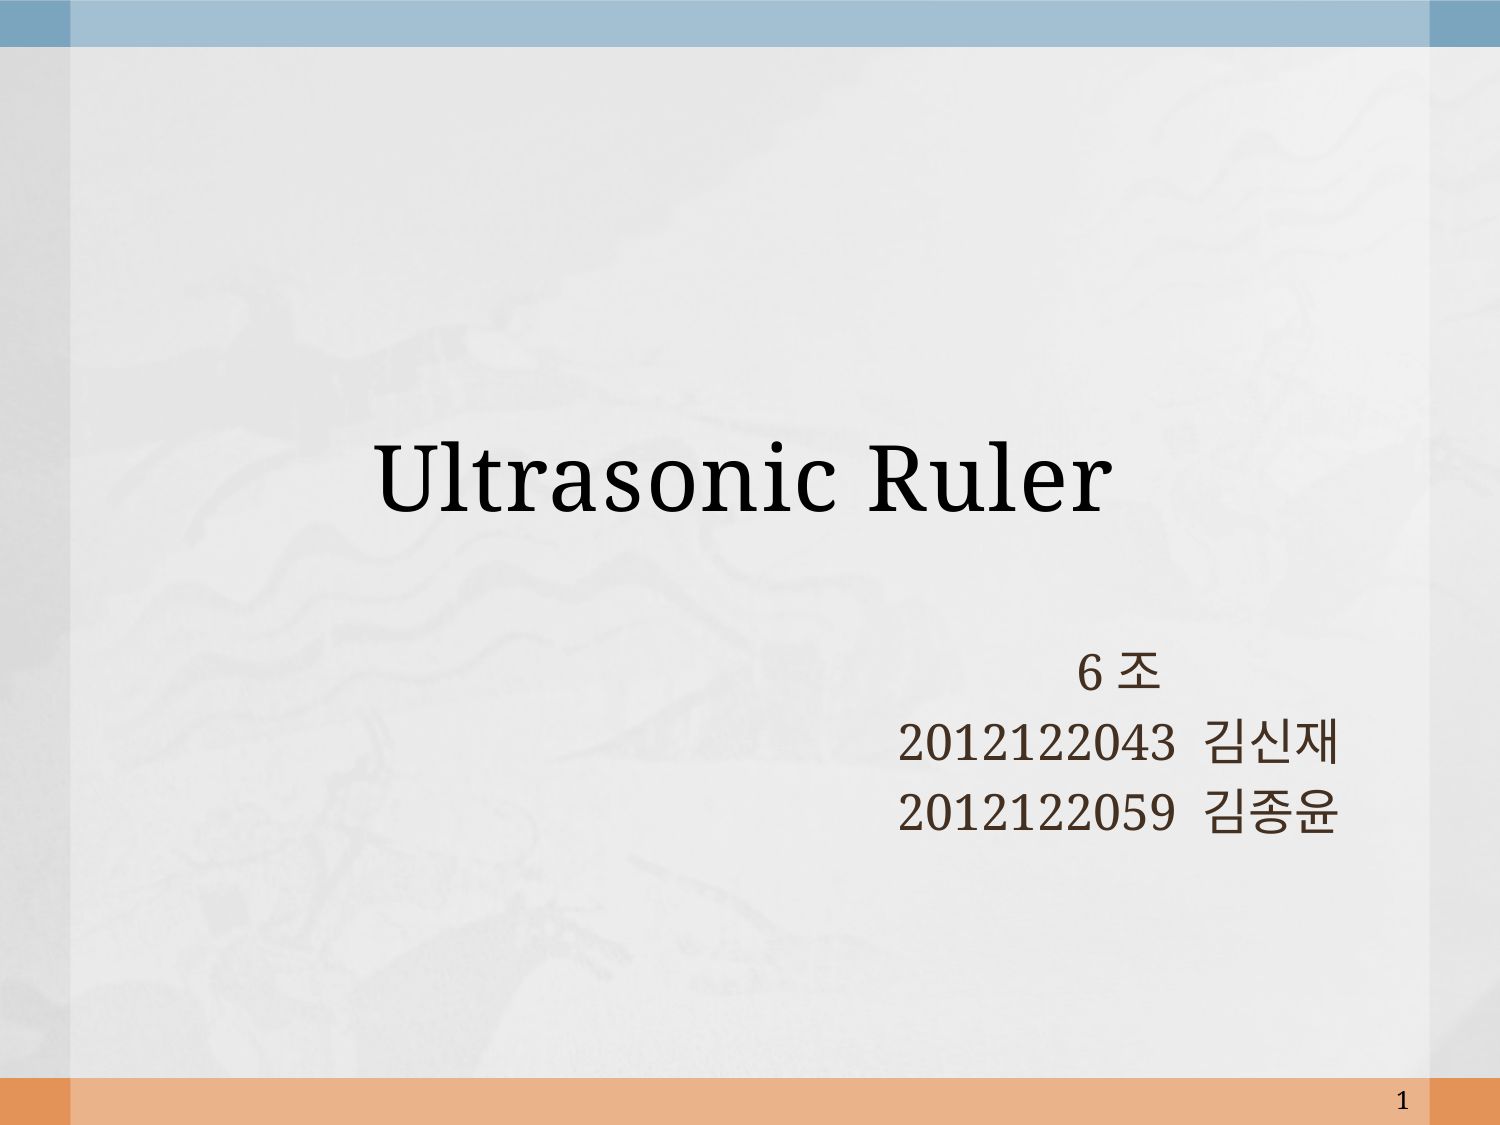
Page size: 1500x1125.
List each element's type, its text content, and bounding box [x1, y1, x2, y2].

title Ultrasonic Ruler [117, 351, 1372, 598]
subtitle 6조 2012122043 김신재 2012122059 김종윤 [738, 632, 1500, 1008]
slide_number 1 [1074, 1078, 1425, 1125]
